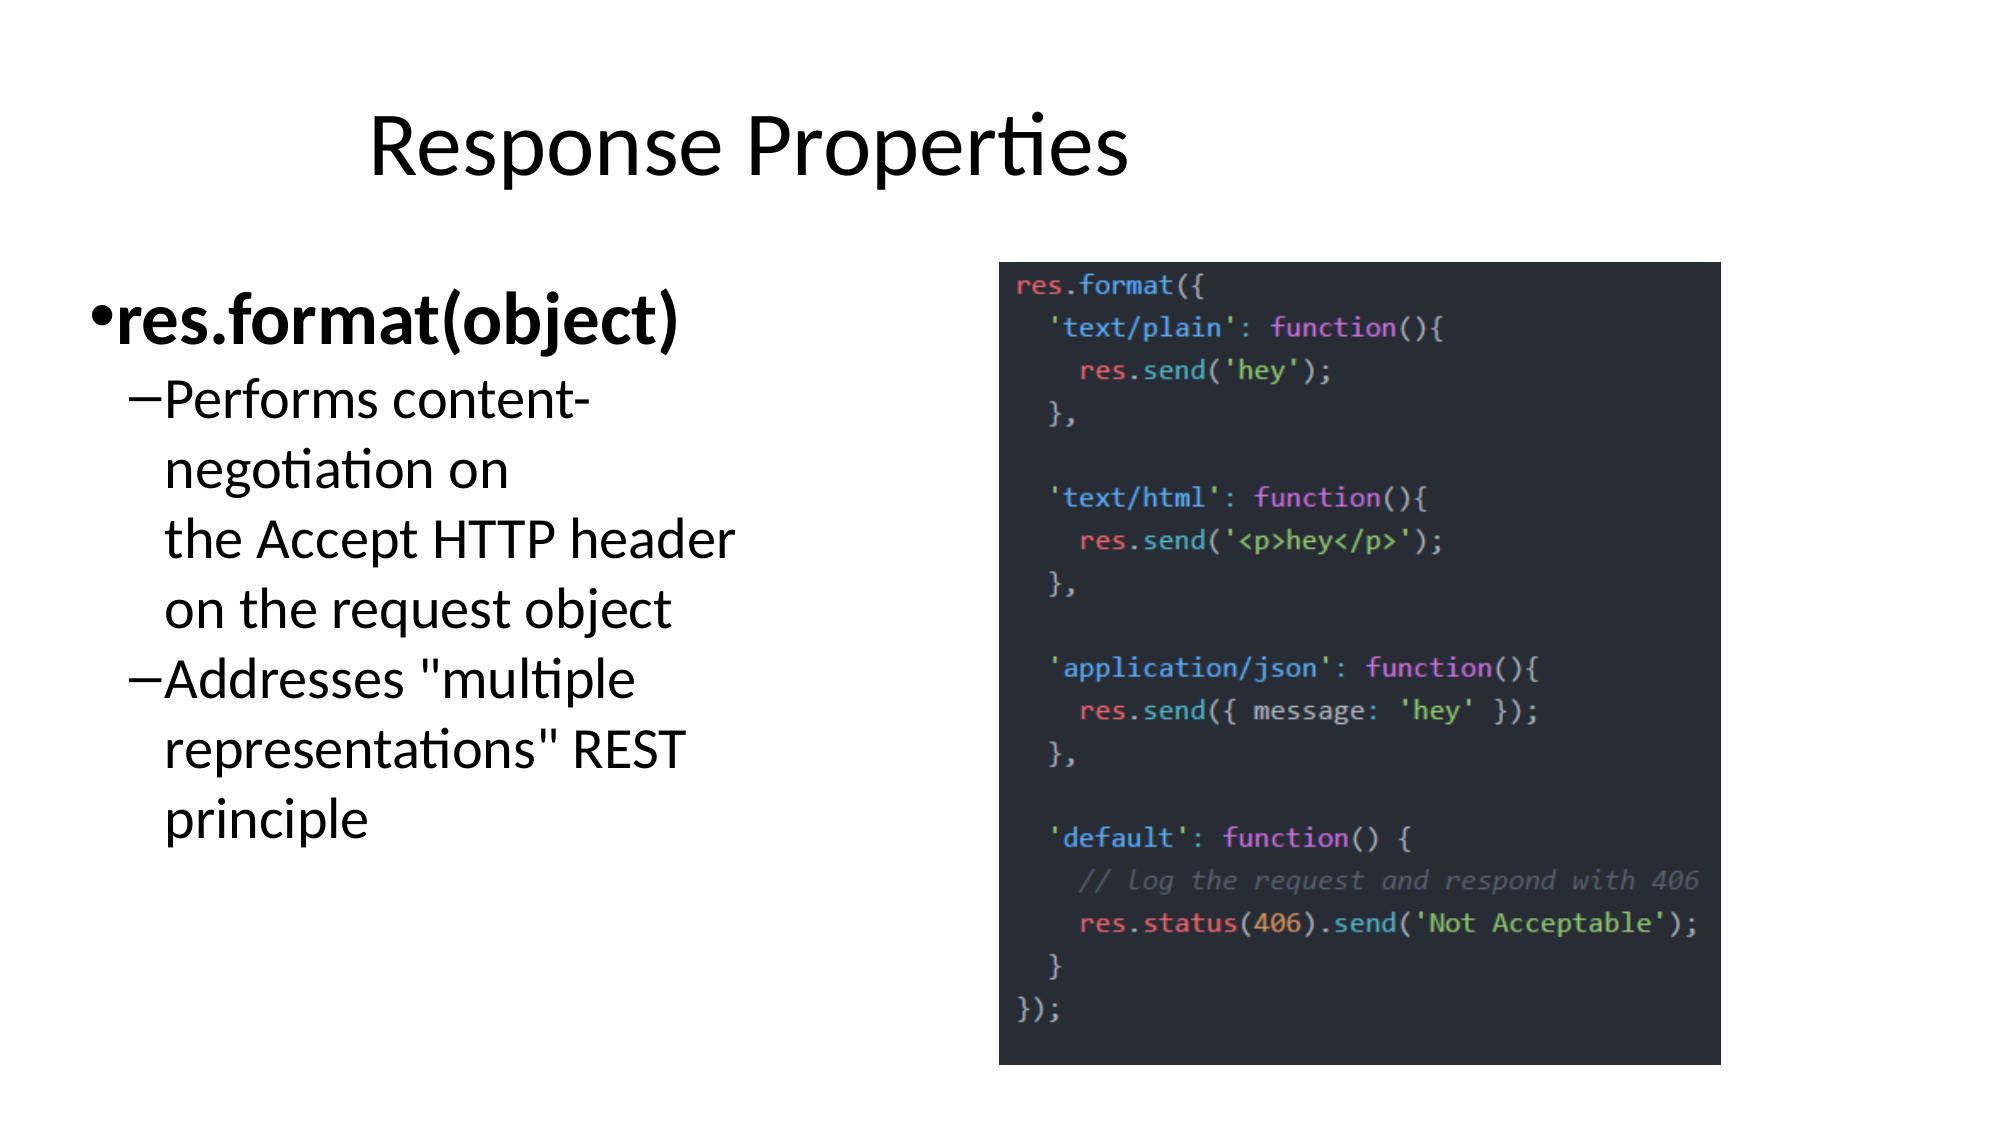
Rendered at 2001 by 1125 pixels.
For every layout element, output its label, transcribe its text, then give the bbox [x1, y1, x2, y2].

picture [999, 262, 1721, 1065]
text_box res.format(object) Performs content-negotiation on the Accept HTTP header on the request object Addresses "multiple representations" REST principle [75, 262, 768, 1005]
text_box Response Properties [75, 45, 1425, 233]
